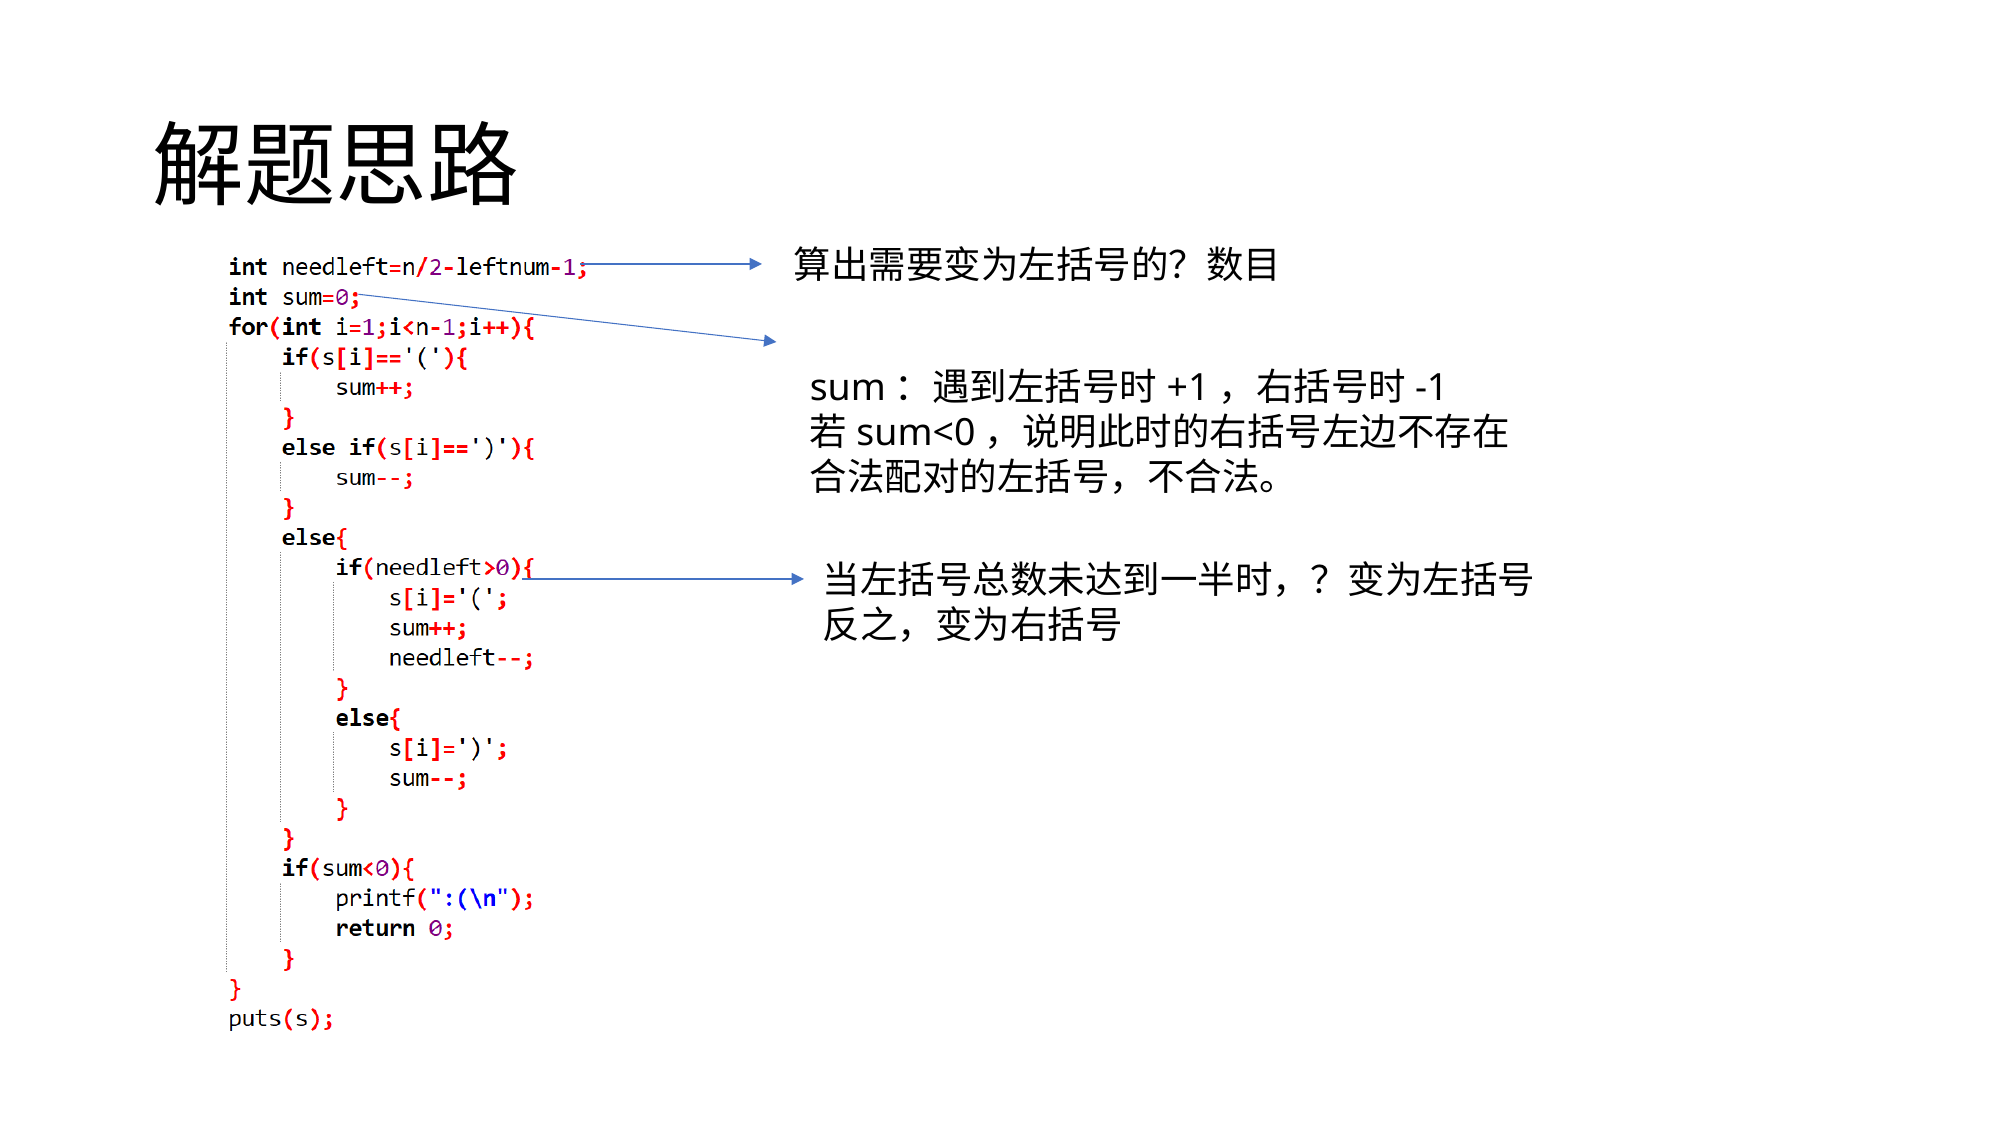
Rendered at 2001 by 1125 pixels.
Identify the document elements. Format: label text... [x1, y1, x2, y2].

text_box sum：遇到左括号时+1，右括号时-1 若sum<0，说明此时的右括号左边不存在 合法配对的左括号，不合法。 [795, 355, 1525, 506]
text_box 当左括号总数未达到一半时，？变为左括号 反之，变为右括号 [807, 548, 1550, 654]
text_box 算出需要变为左括号的？数目 [779, 233, 1297, 294]
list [220, 251, 694, 1035]
title 解题思路 [137, 59, 1863, 278]
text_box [358, 294, 777, 342]
